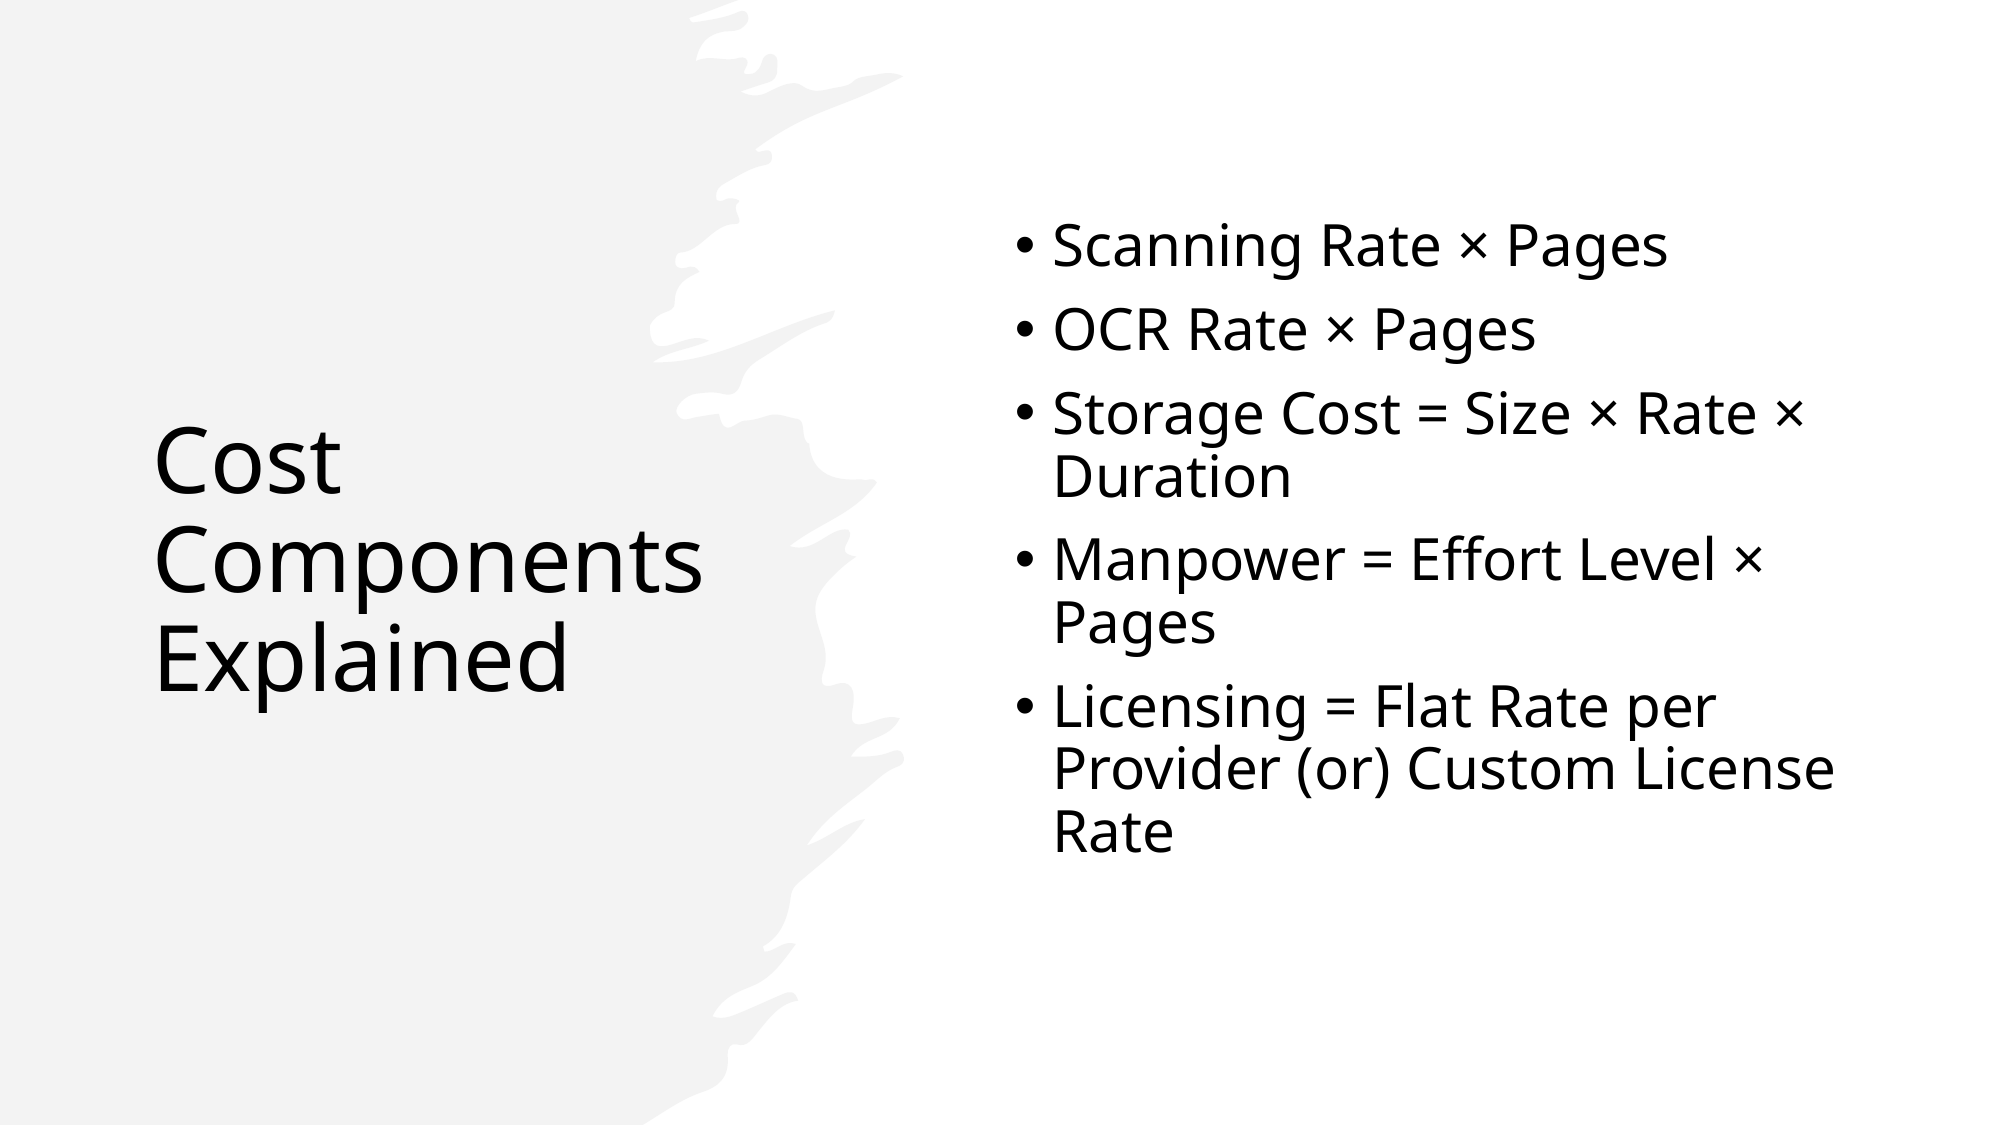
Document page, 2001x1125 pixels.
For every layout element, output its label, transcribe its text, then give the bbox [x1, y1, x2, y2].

title Cost Components Explained [137, 116, 800, 1008]
text_box [645, 0, 2000, 1125]
text_box [0, 0, 904, 1125]
list Scanning Rate × Pages OCR Rate × Pages Storage Cost = Size × Rate × Duration Manpower = Effort Level × Pages Licensing = Flat Rate per Provider (or) Custom License Rate [999, 116, 1863, 1031]
